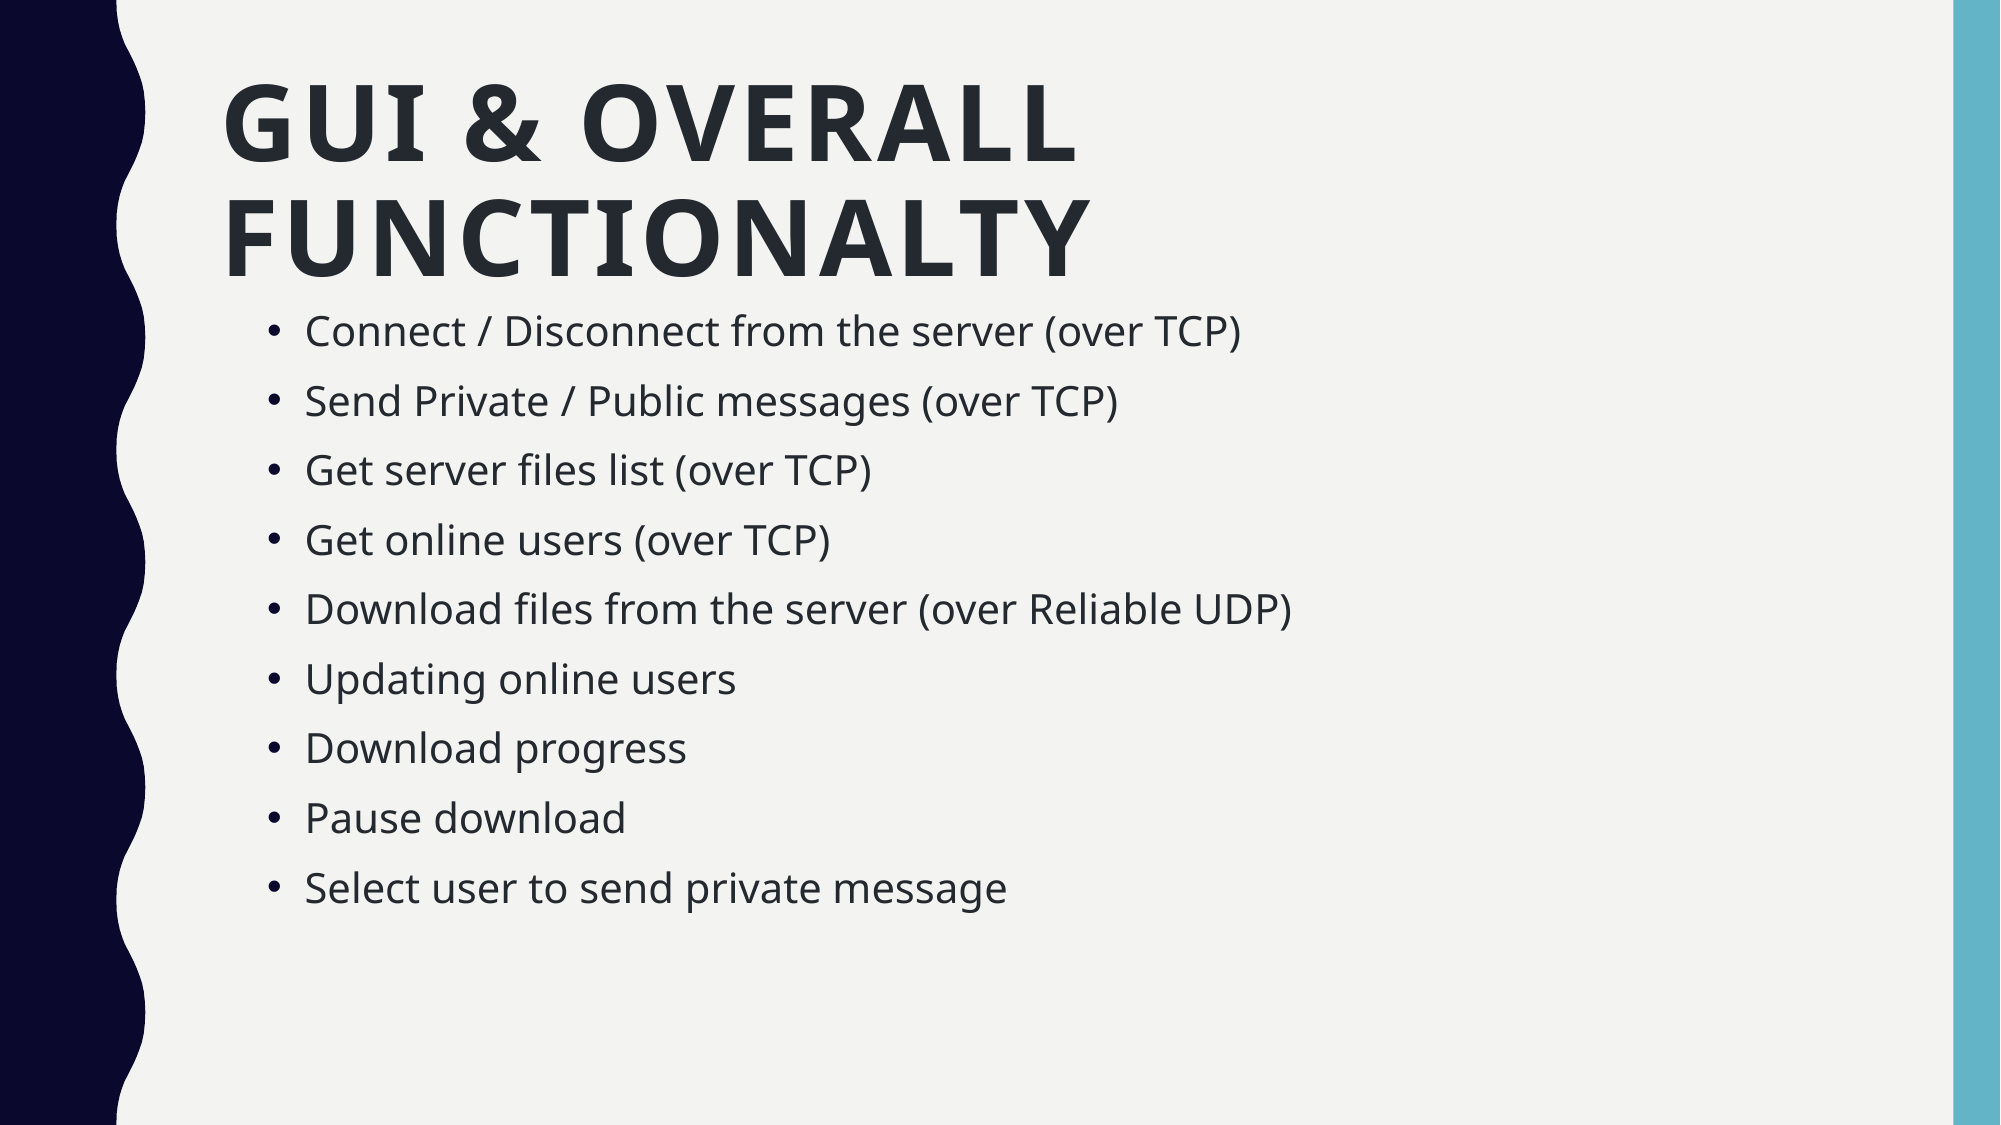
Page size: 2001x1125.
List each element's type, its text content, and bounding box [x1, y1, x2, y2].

title Gui & overall functionalty [205, 62, 1875, 308]
list Connect / Disconnect from the server (over TCP) Send Private / Public messages (over TCP) Get server files list (over TCP) Get online users (over TCP) Download files from the server (over Reliable UDP) Updating online users Download progress Pause download Select user to send private message [252, 292, 1922, 946]
